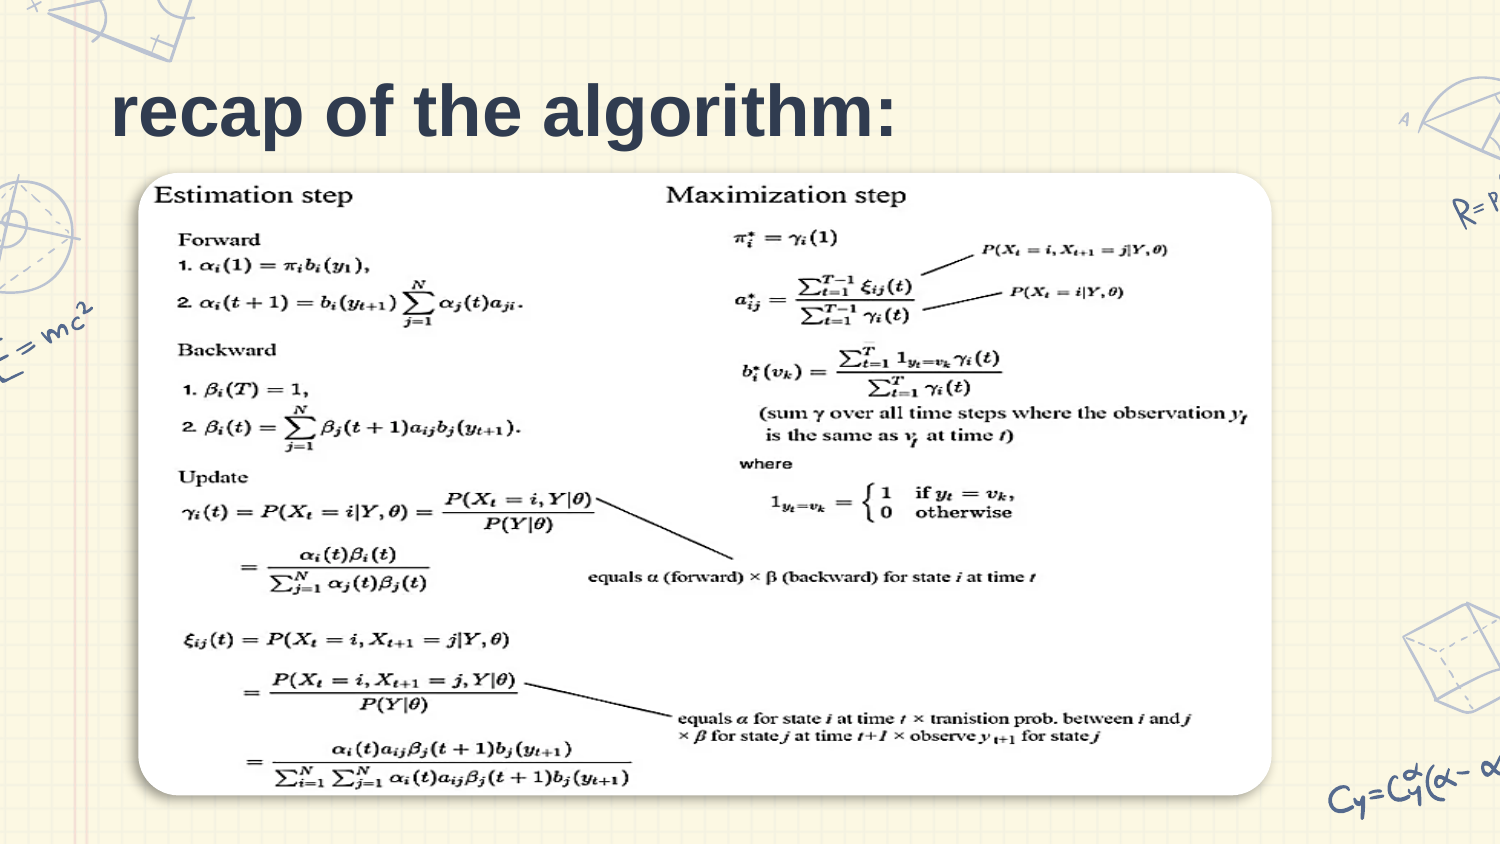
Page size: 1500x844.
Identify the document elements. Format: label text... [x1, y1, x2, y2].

picture [138, 172, 1272, 796]
title recap of the algorithm: [95, 48, 1359, 143]
